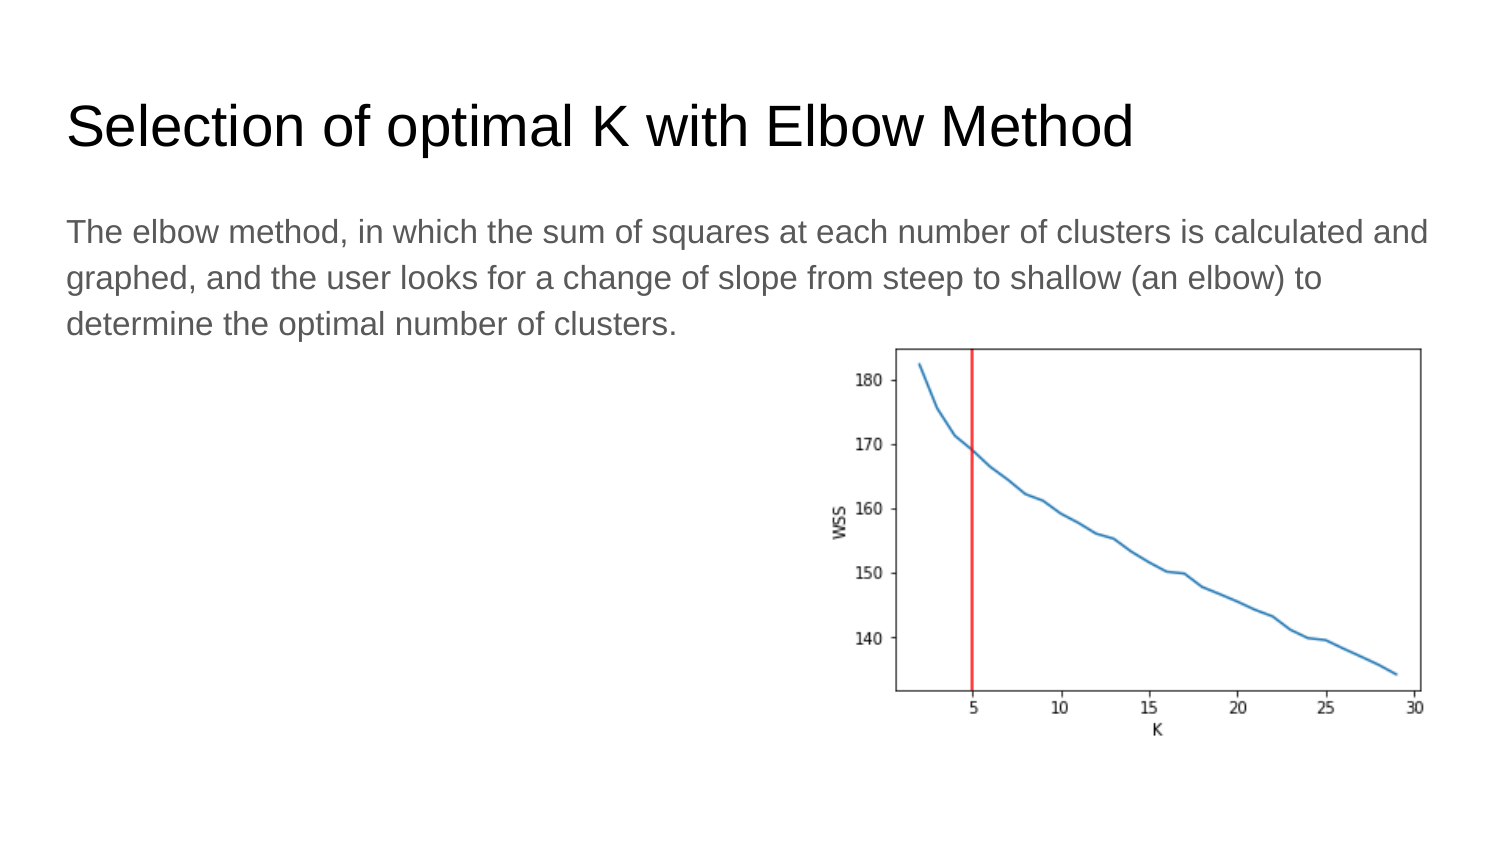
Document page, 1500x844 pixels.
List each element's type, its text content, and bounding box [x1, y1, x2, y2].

list The elbow method, in which the sum of squares at each number of clusters is calculated and graphed, and the user looks for a change of slope from steep to shallow (an elbow) to determine the optimal number of clusters. [51, 189, 1449, 750]
title Selection of optimal K with Elbow Method [51, 72, 1449, 167]
picture [822, 333, 1436, 750]
